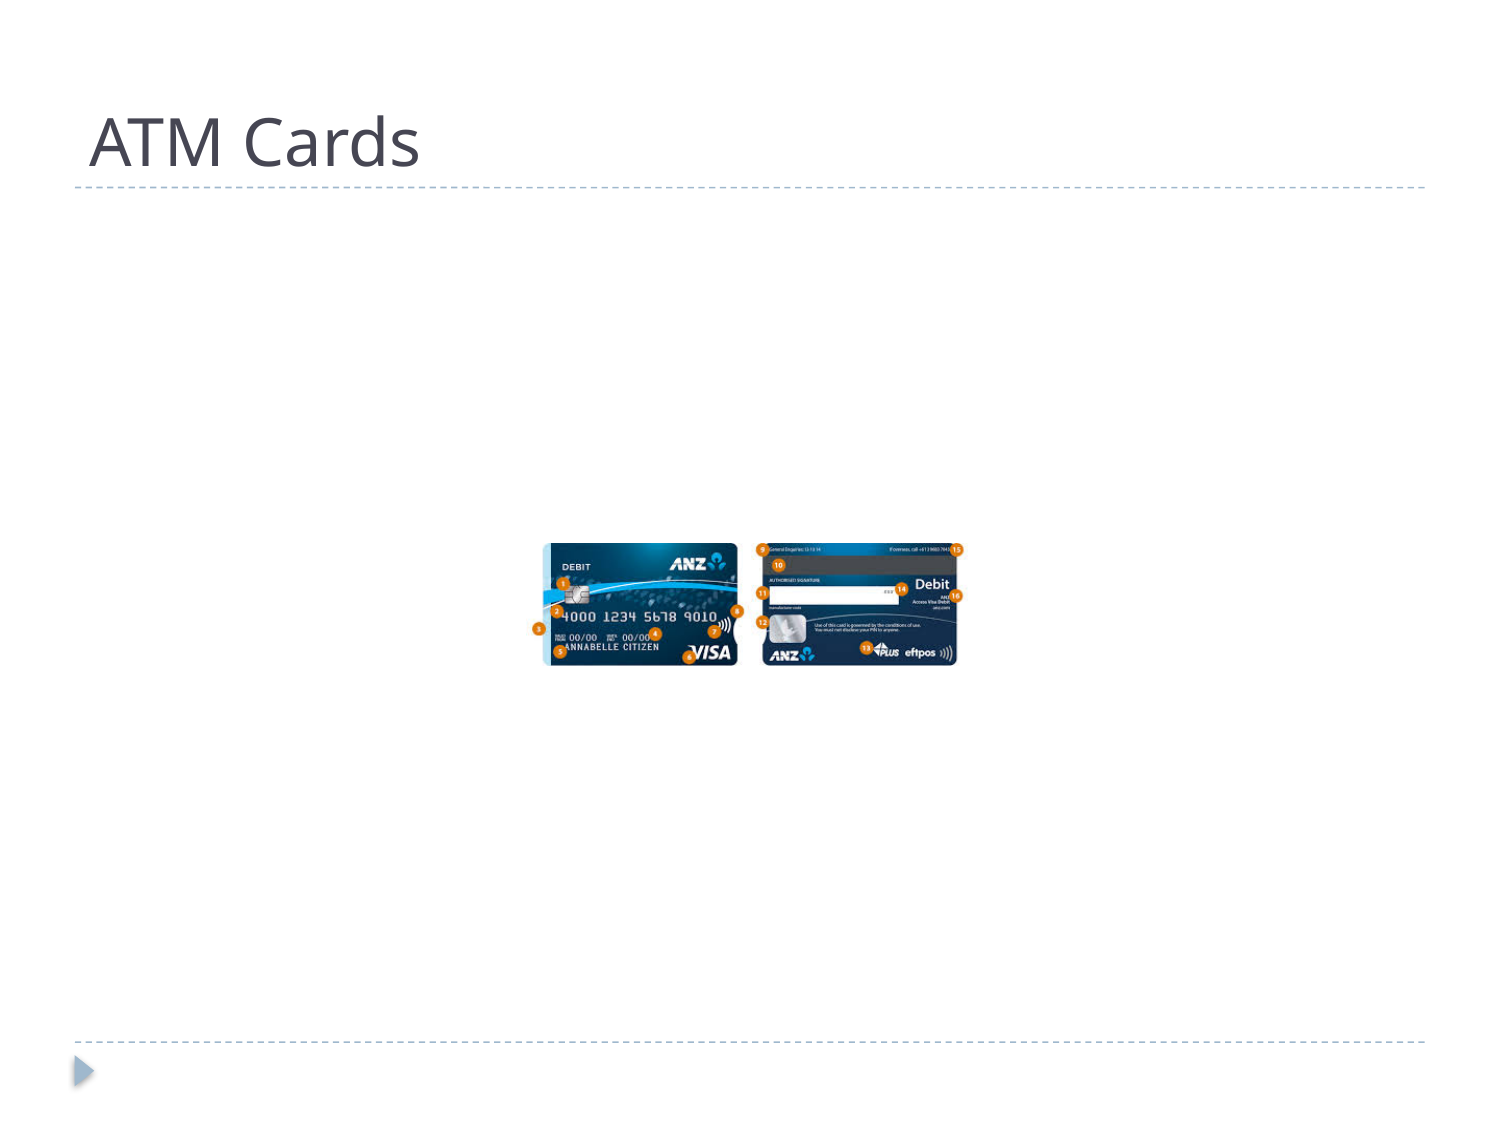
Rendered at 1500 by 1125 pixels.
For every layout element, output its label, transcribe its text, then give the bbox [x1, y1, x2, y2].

title ATM Cards [75, 24, 1425, 188]
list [525, 543, 975, 667]
